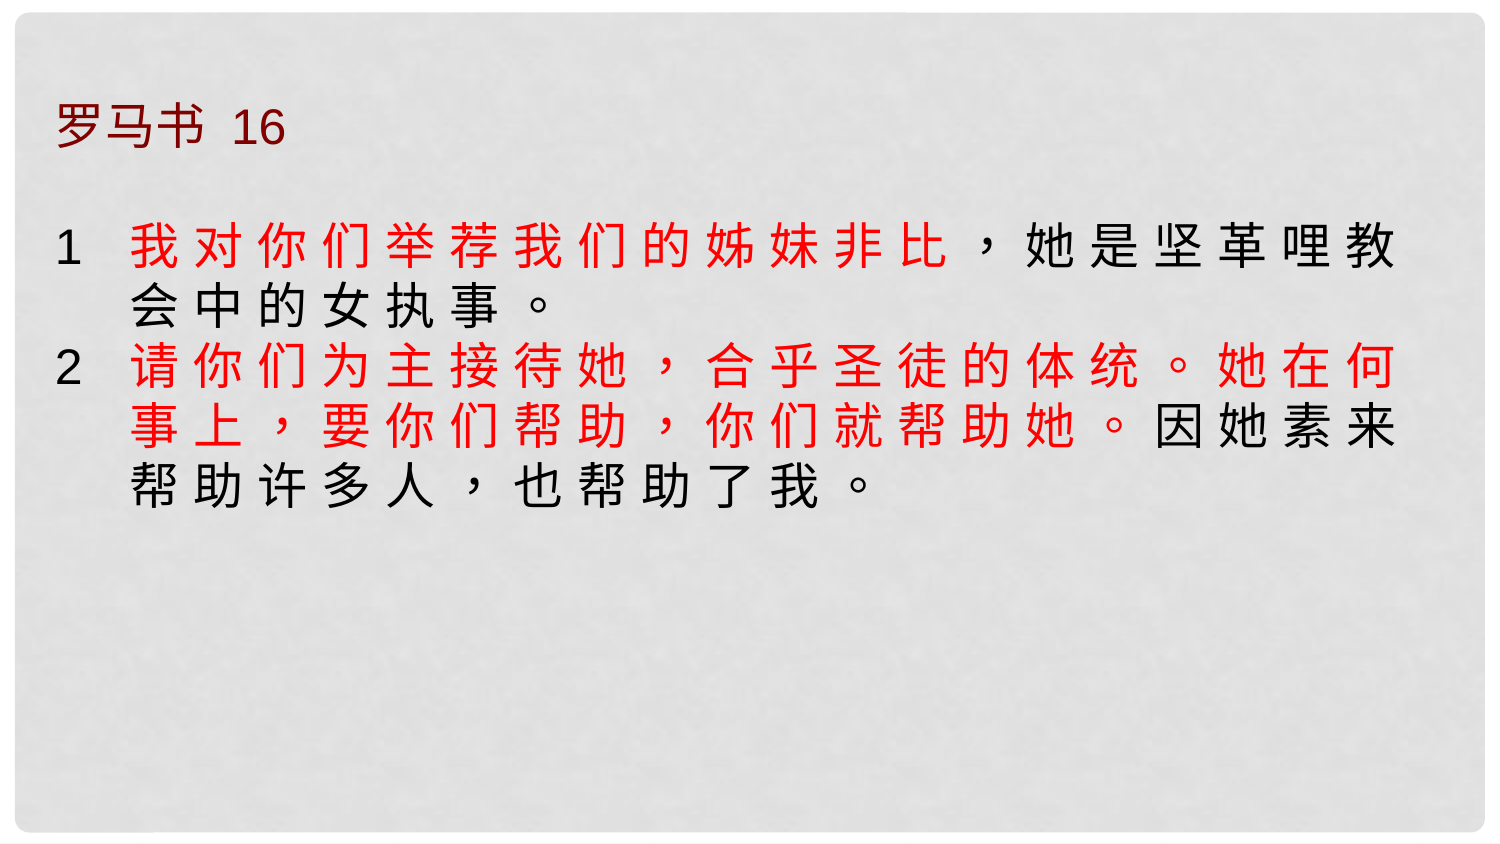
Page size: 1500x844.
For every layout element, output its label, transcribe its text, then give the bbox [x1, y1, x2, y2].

text_box 罗马书 16 我 对 你 们 举 荐 我 们 的 姊 妹 非 比 ， 她 是 坚 革 哩 教 会 中 的 女 执 事 。 请 你 们 为 主 接 待 她 ， 合 乎 圣 徒 的 体 统 。 她 在 何 事 上 ， 要 你 们 帮 助 ， 你 们 就 帮 助 她 。 因 她 素 来 帮 助 许 多 人 ， 也 帮 助 了 我 。 [40, 87, 1448, 582]
